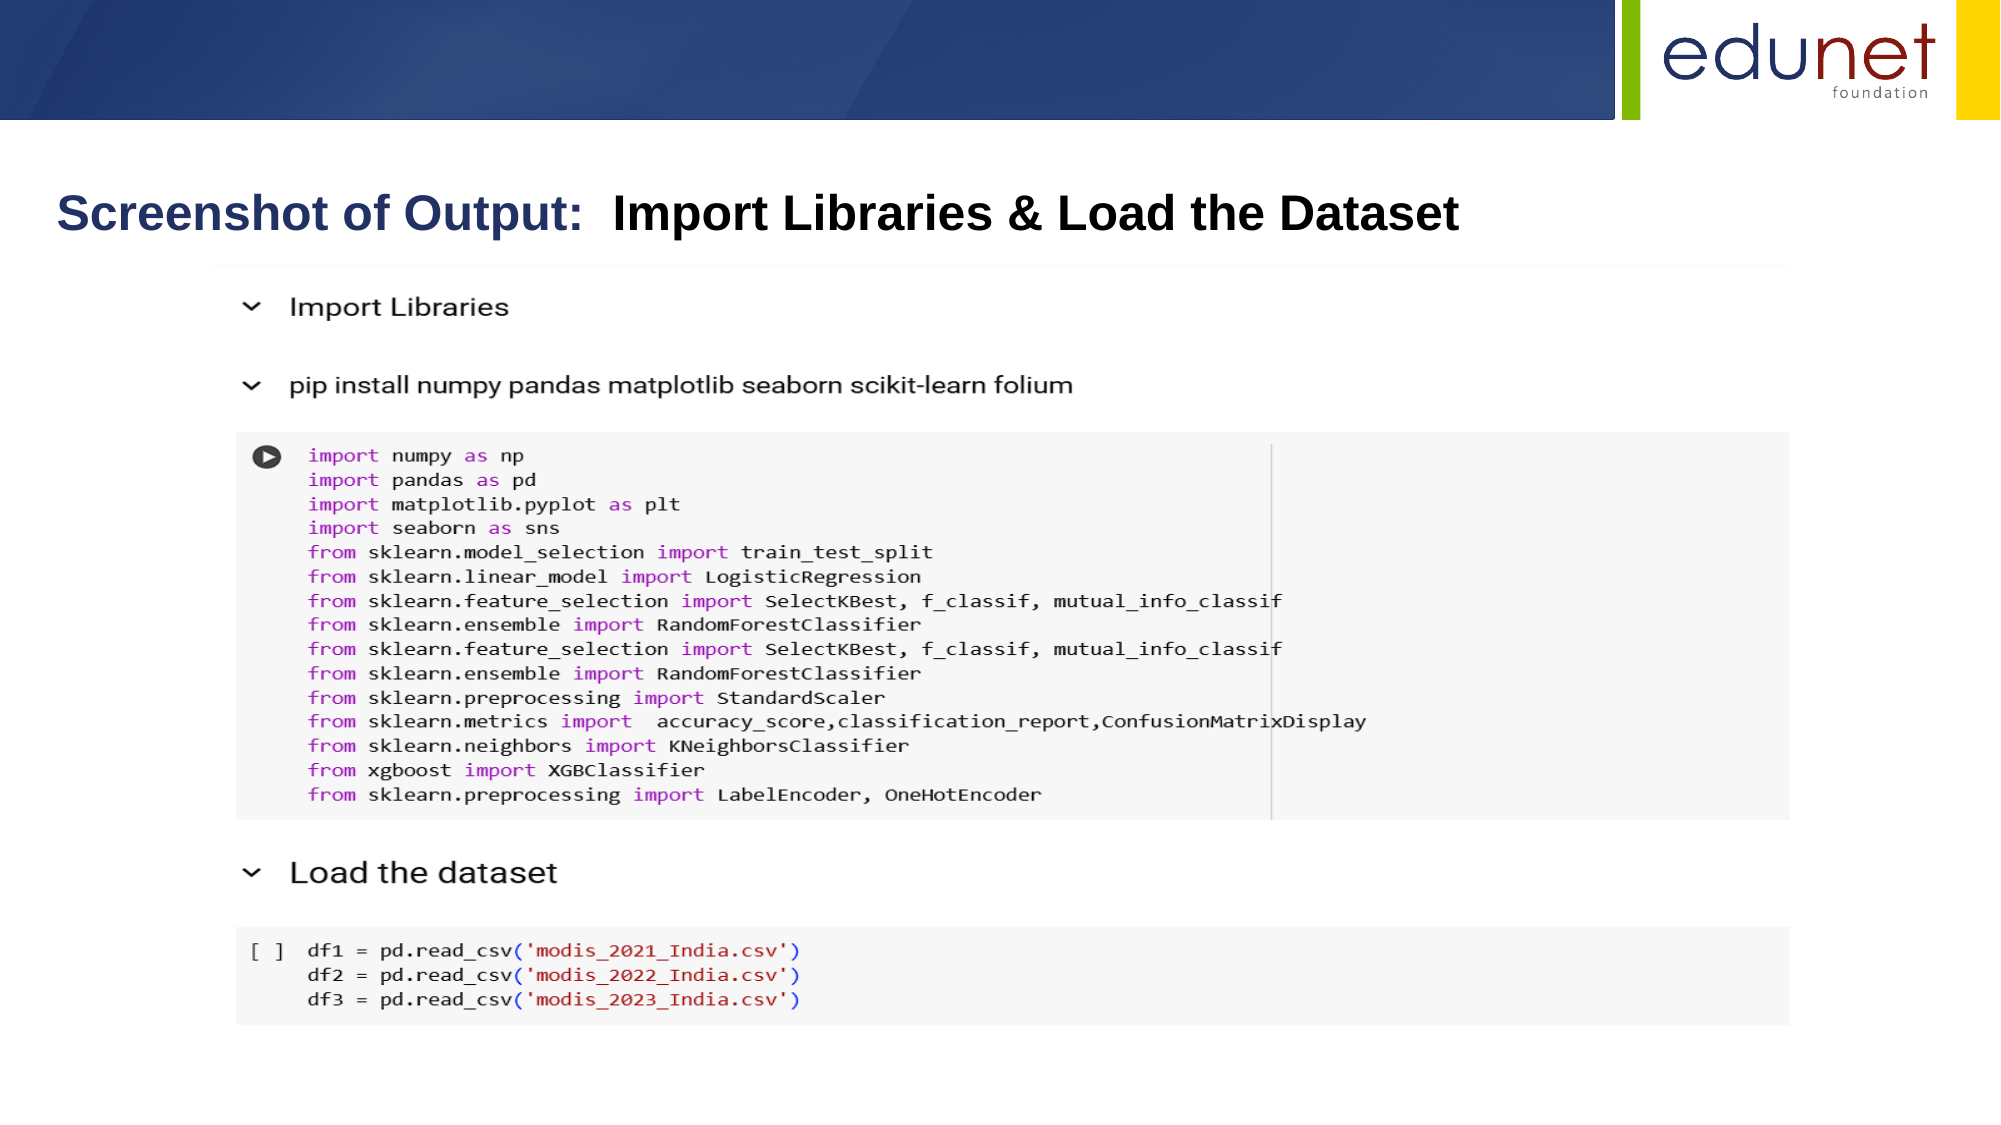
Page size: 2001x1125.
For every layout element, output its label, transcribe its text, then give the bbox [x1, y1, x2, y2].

picture [210, 265, 1790, 1037]
text_box Screenshot of Output: Import Libraries & Load the Dataset [41, 172, 1716, 248]
picture [1652, 12, 1948, 108]
